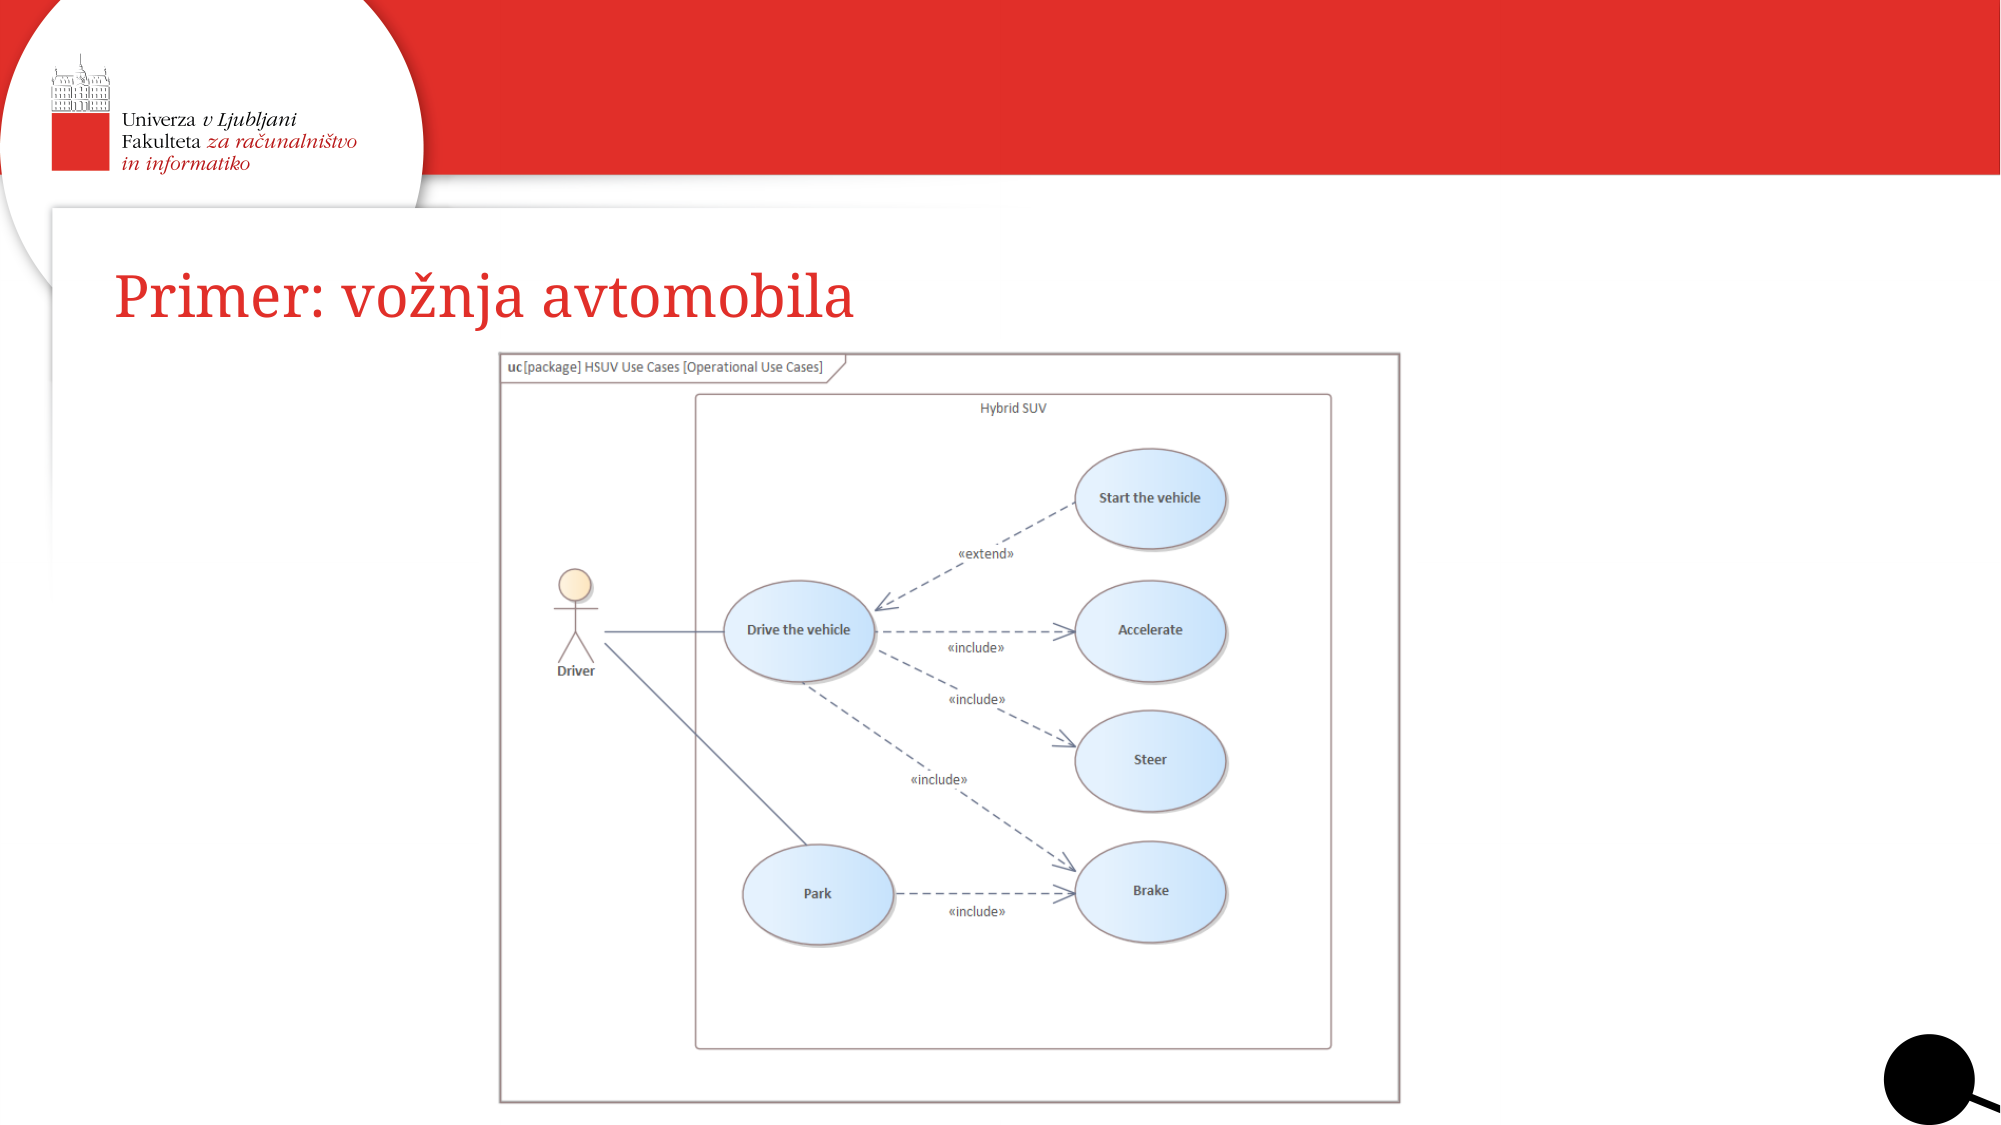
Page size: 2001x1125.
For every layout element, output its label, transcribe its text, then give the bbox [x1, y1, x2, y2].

picture [0, 0, 2001, 1125]
text_box Primer: vožnja avtomobila [99, 257, 1797, 340]
